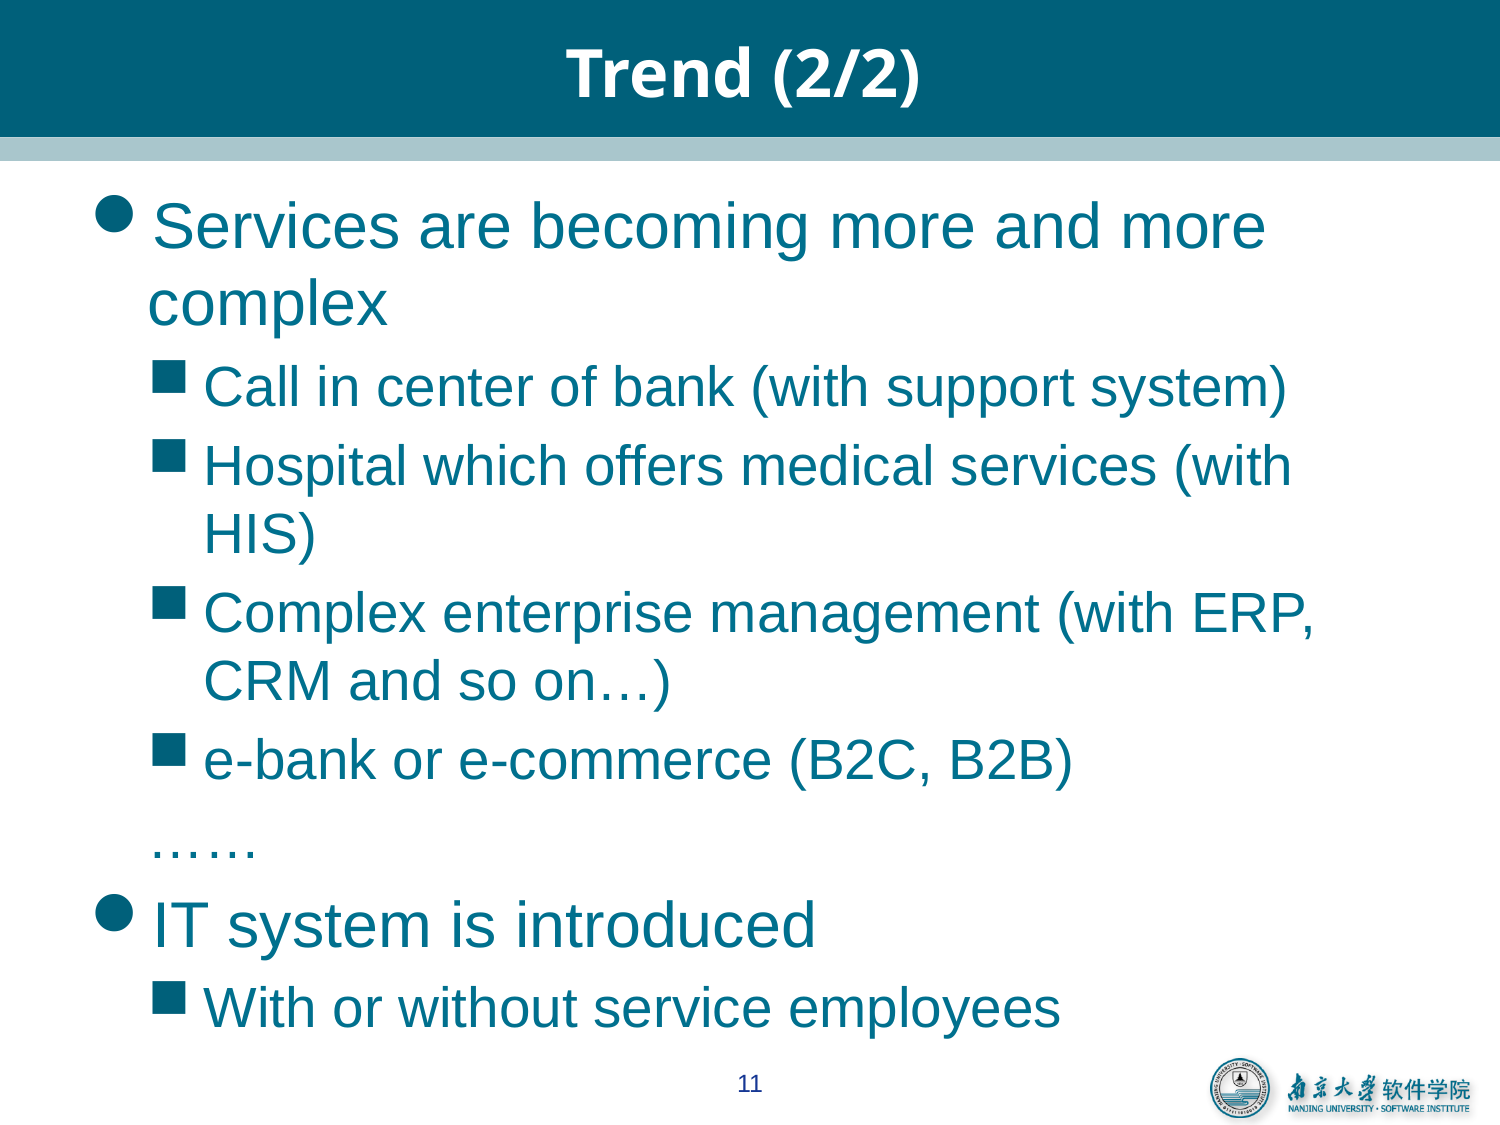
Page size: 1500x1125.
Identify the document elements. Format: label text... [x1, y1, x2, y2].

title Trend (2/2) [50, 24, 1438, 118]
picture [1213, 1058, 1470, 1118]
picture [1210, 1058, 1233, 1082]
list Services are becoming more and more complex Call in center of bank (with support system) Hospital which offers medical services (with HIS) Complex enterprise management (with ERP, CRM and so on…) e-bank or e-commerce (B2C, B2B) …… IT system is introduced With or without service employees [75, 172, 1425, 1050]
slide_number 11 [575, 1059, 925, 1113]
picture [1210, 1095, 1230, 1118]
